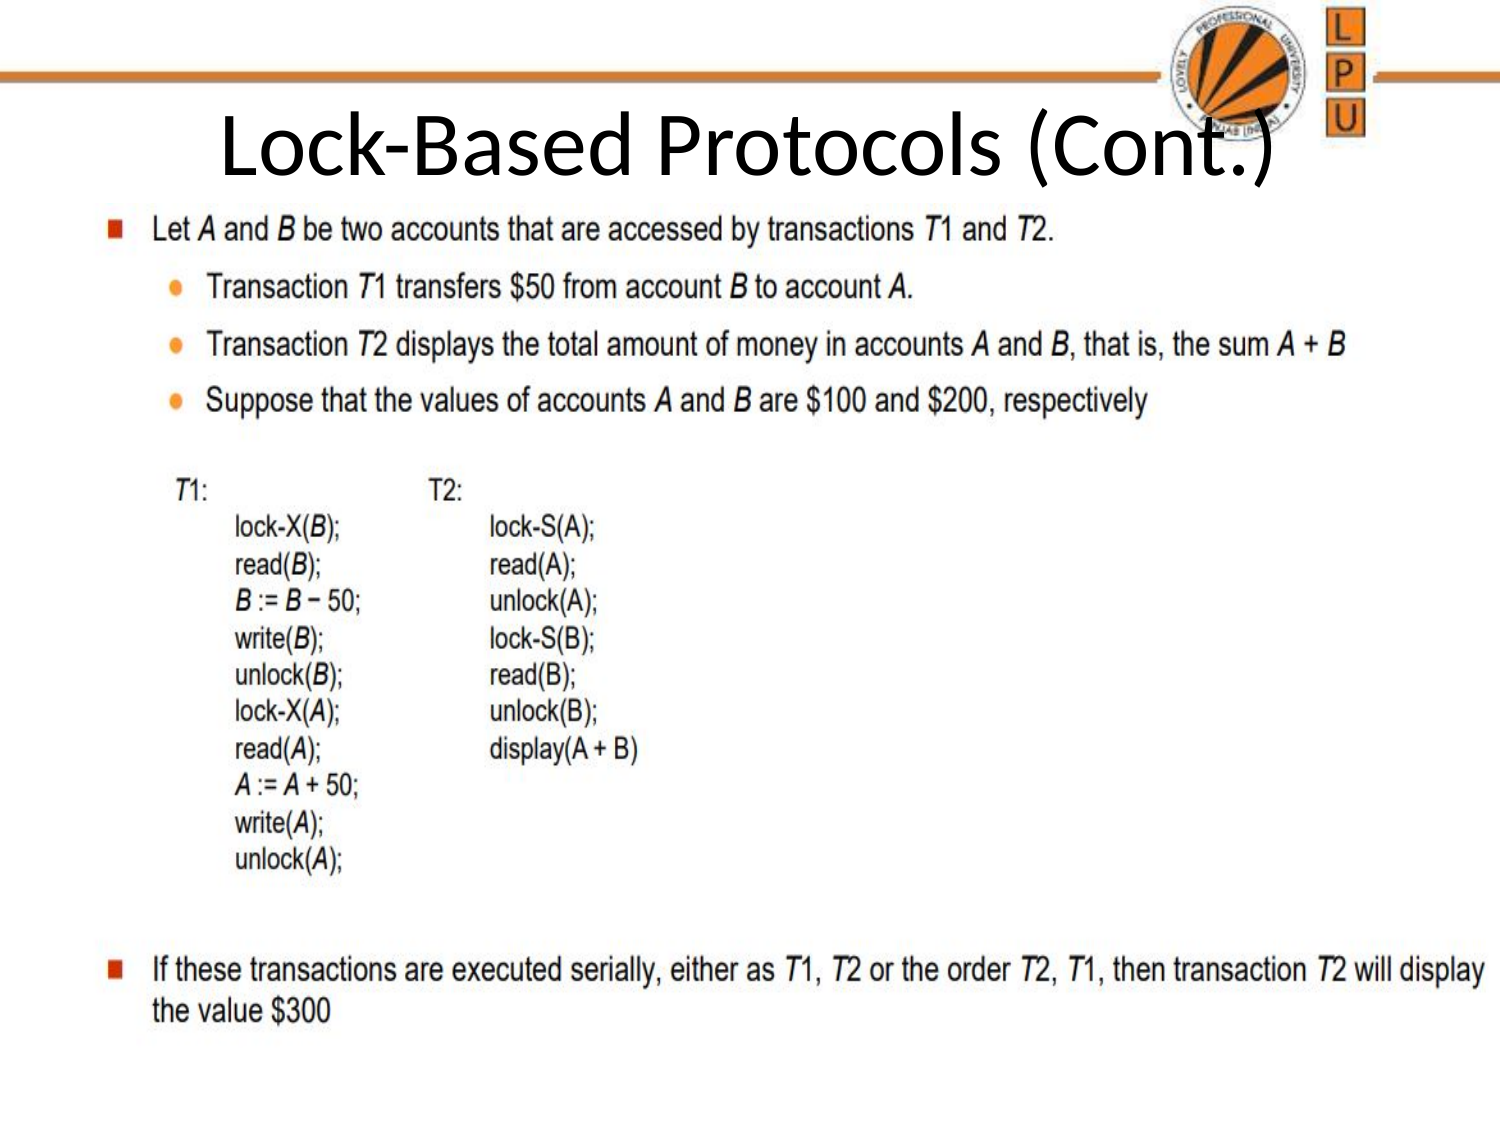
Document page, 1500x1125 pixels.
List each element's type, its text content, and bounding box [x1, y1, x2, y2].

title Lock-Based Protocols (Cont.) [75, 45, 1425, 201]
picture [0, 0, 1500, 1125]
